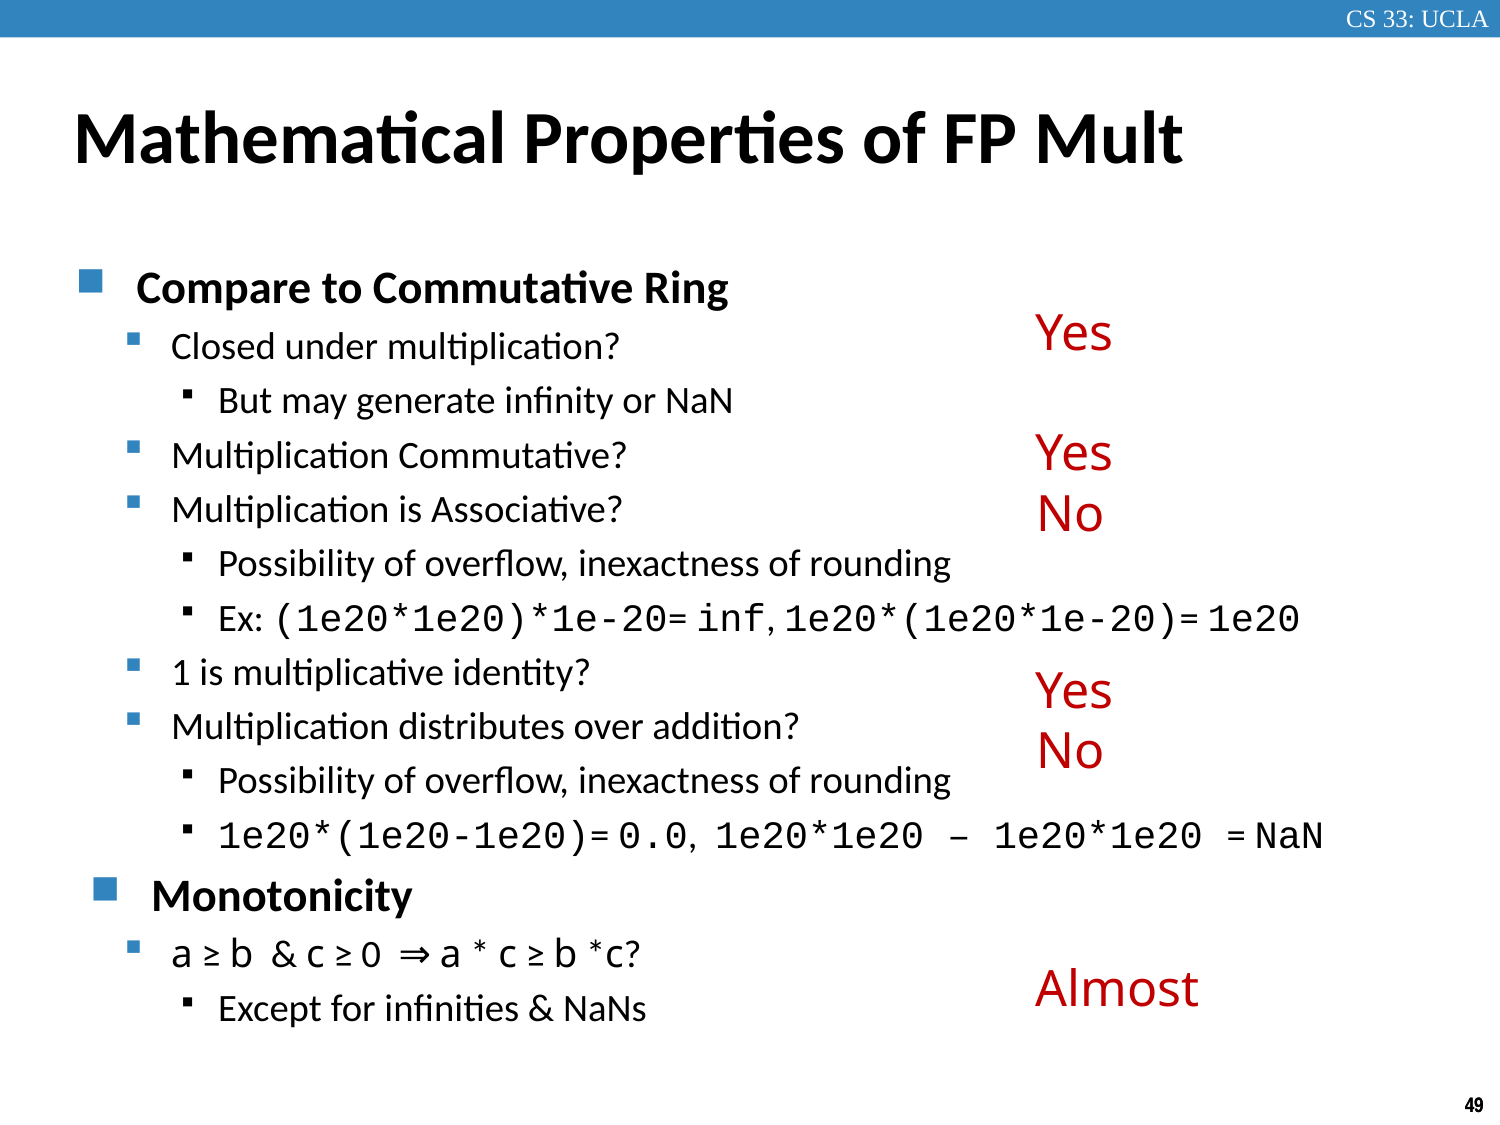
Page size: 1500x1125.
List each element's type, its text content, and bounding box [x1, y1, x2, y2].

text_box Yes [1029, 652, 1120, 725]
title Mathematical Properties of FP Mult [58, 71, 1305, 197]
text_box No [1030, 474, 1112, 548]
text_box Almost [1029, 949, 1206, 1023]
text_box Yes [1029, 293, 1120, 367]
text_box Yes [1029, 413, 1120, 487]
list Compare to Commutative Ring Closed under multiplication? But may generate infinity or NaN Multiplication Commutative? Multiplication is Associative? Possibility of overflow, inexactness of rounding Ex: (1e20*1e20)*1e-20= inf, 1e20*(1e20*1e-20)= 1e20 1 is multiplicative identity? Multiplication distributes over addition? Possibility of overflow, inexactness of rounding 1e20*(1e20-1e20)= 0.0, 1e20*1e20 – 1e20*1e20 = NaN Monotonicity a ≥ b & c ≥ 0 ⇒ a * c ≥ b *c? Except for infinities & NaNs [64, 249, 1361, 1076]
text_box No [1030, 712, 1112, 785]
